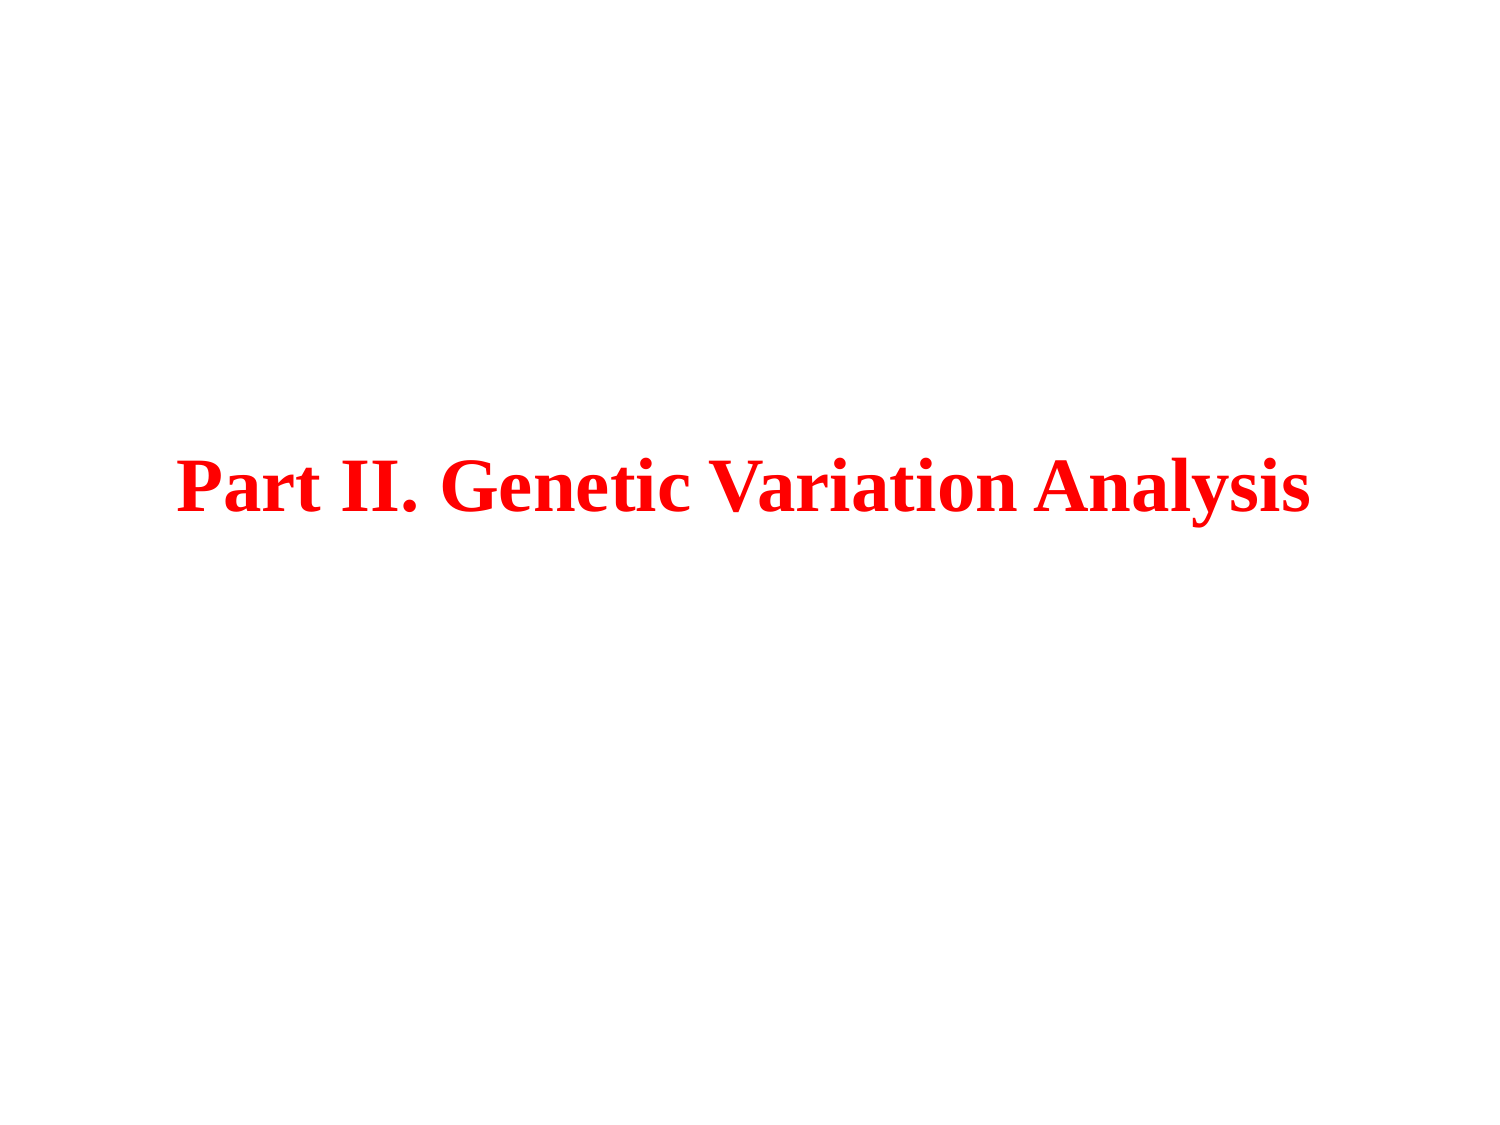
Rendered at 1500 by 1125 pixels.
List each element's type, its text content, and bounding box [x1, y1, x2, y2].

title Part II. Genetic Variation Analysis [140, 386, 1350, 575]
